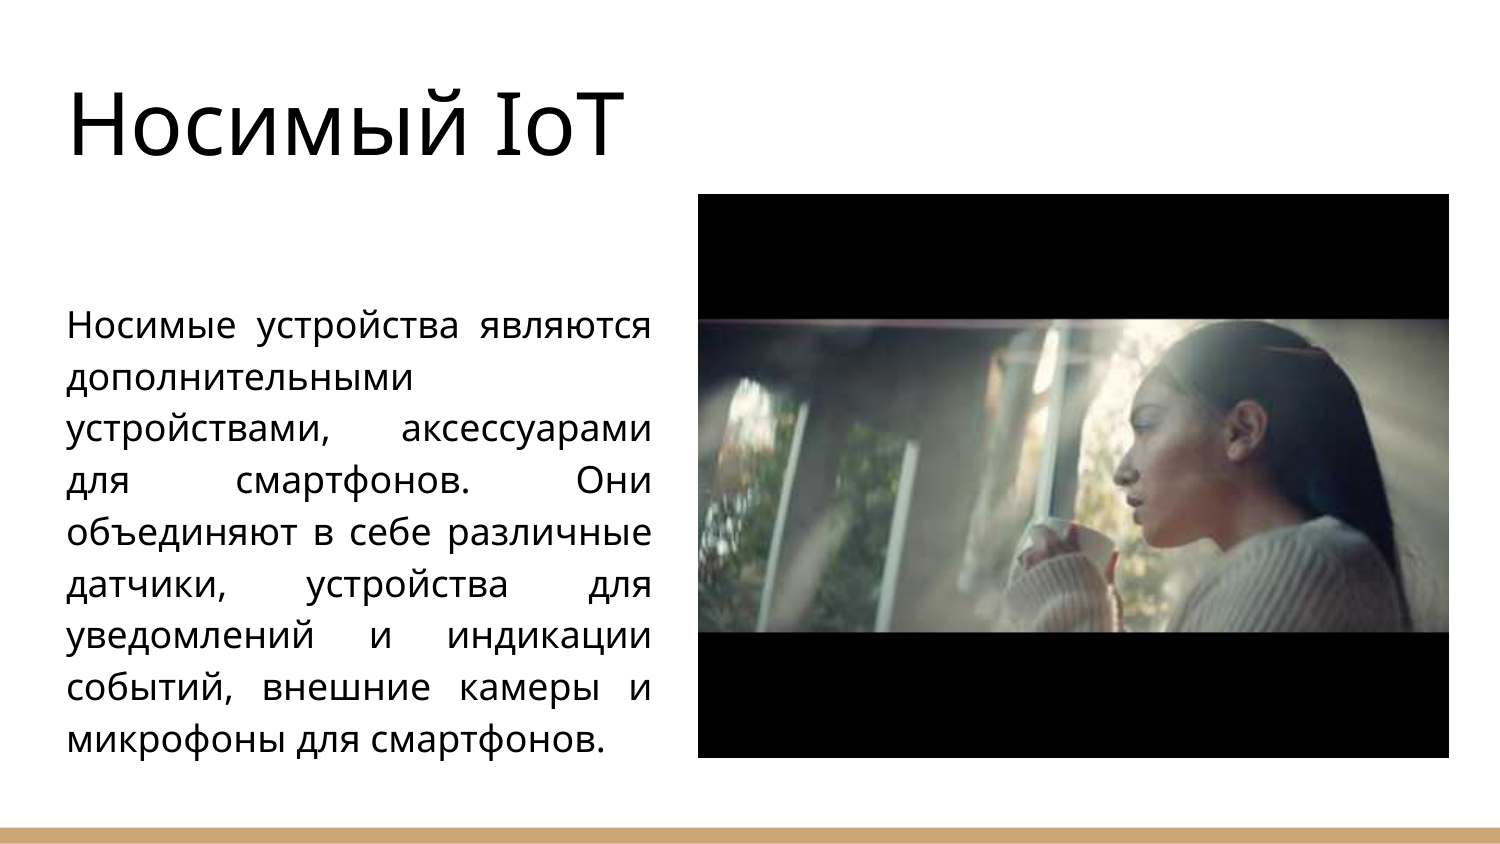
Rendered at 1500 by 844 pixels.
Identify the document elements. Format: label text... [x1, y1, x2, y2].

picture [698, 194, 1450, 758]
list Носимые устройства являются дополнительными устройствами, аксессуарами для смартфонов. Они объединяют в себе различные датчики, устройства для уведомлений и индикации событий, внешние камеры и микрофоны для смартфонов. [51, 200, 669, 752]
title Носимый IoT [51, 51, 1449, 189]
